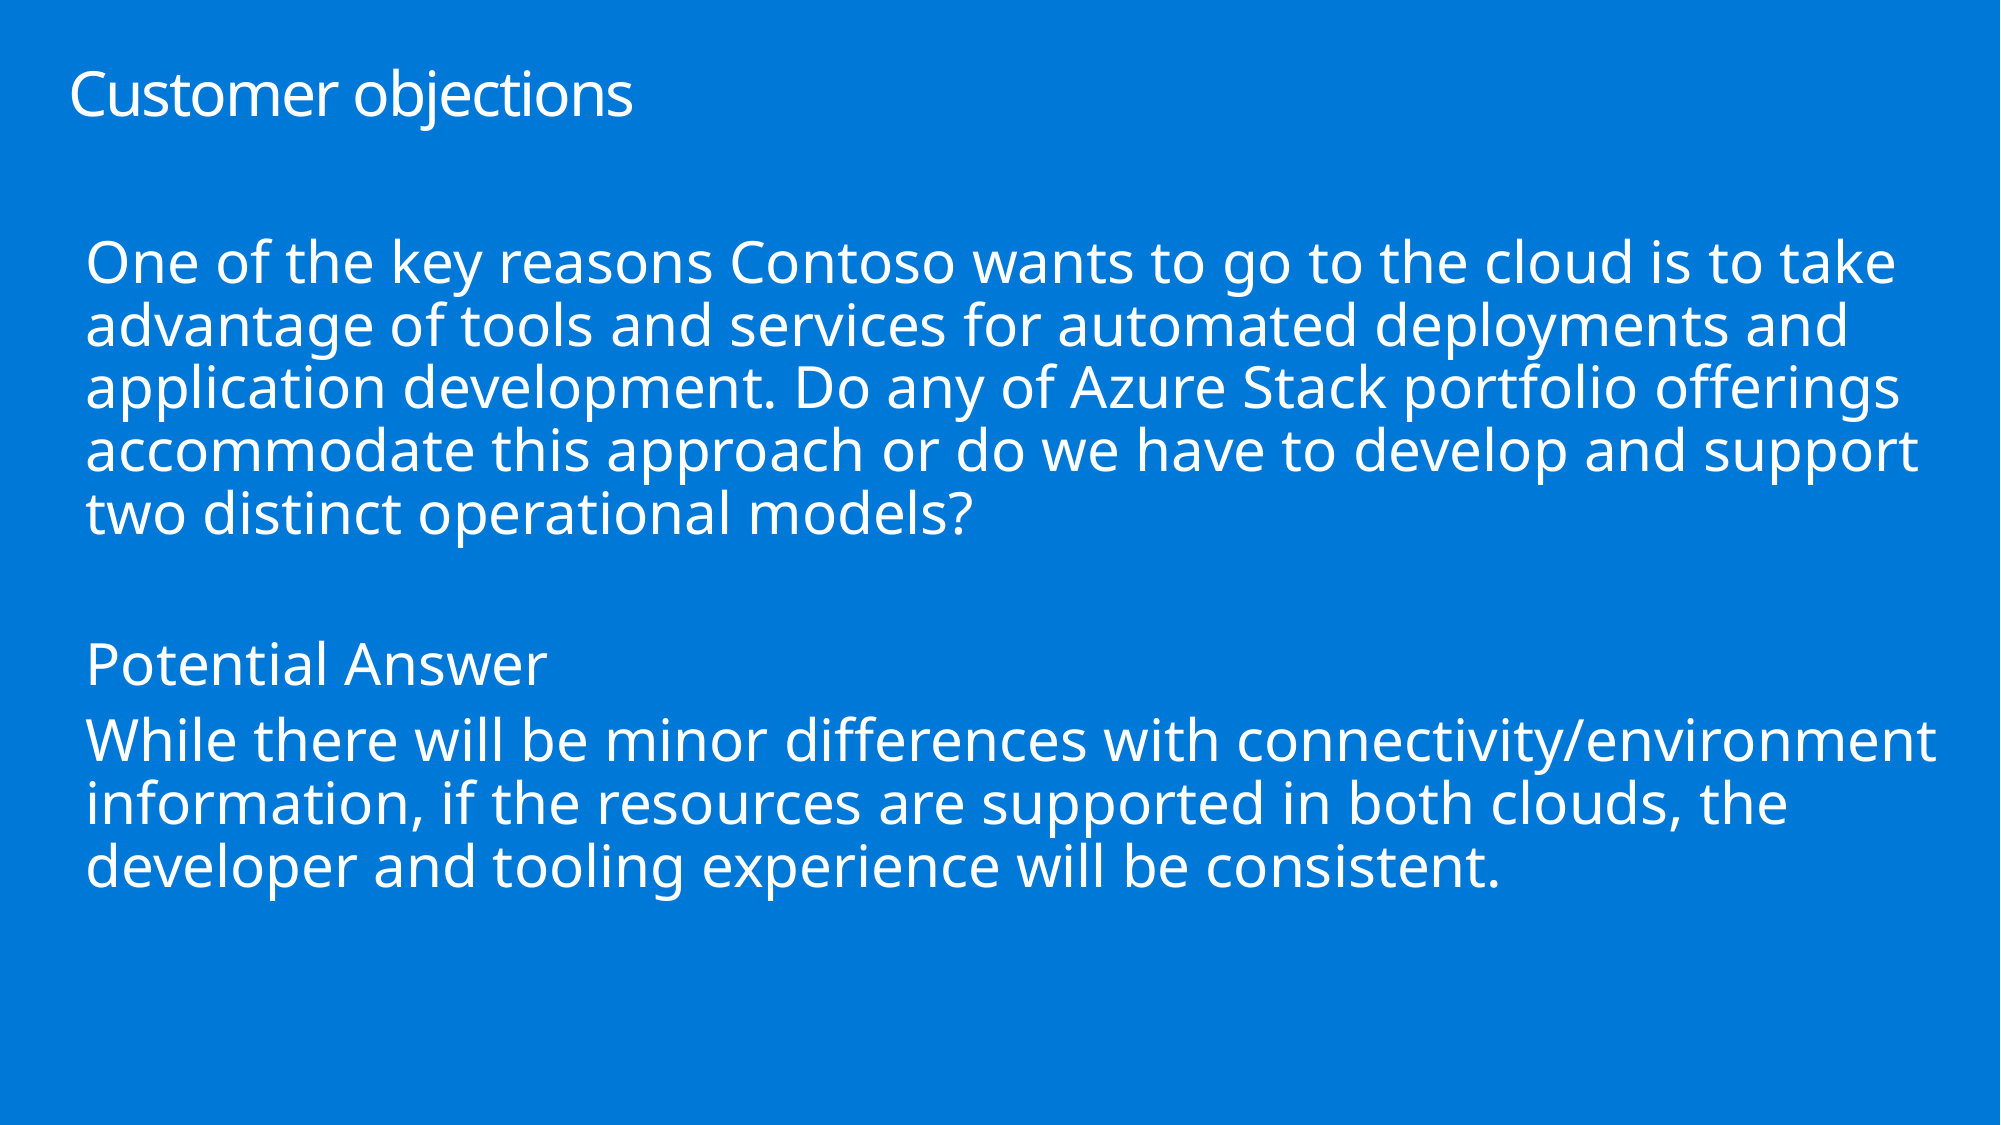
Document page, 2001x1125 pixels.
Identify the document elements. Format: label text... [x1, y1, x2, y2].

title Customer objections [44, 47, 1957, 196]
text_box One of the key reasons Contoso wants to go to the cloud is to take advantage of tools and services for automated deployments and application development. Do any of Azure Stack portfolio offerings accommodate this approach or do we have to develop and support two distinct operational models? Potential Answer While there will be minor differences with connectivity/environment information, if the resources are supported in both clouds, the developer and tooling experience will be consistent. [55, 208, 1979, 924]
